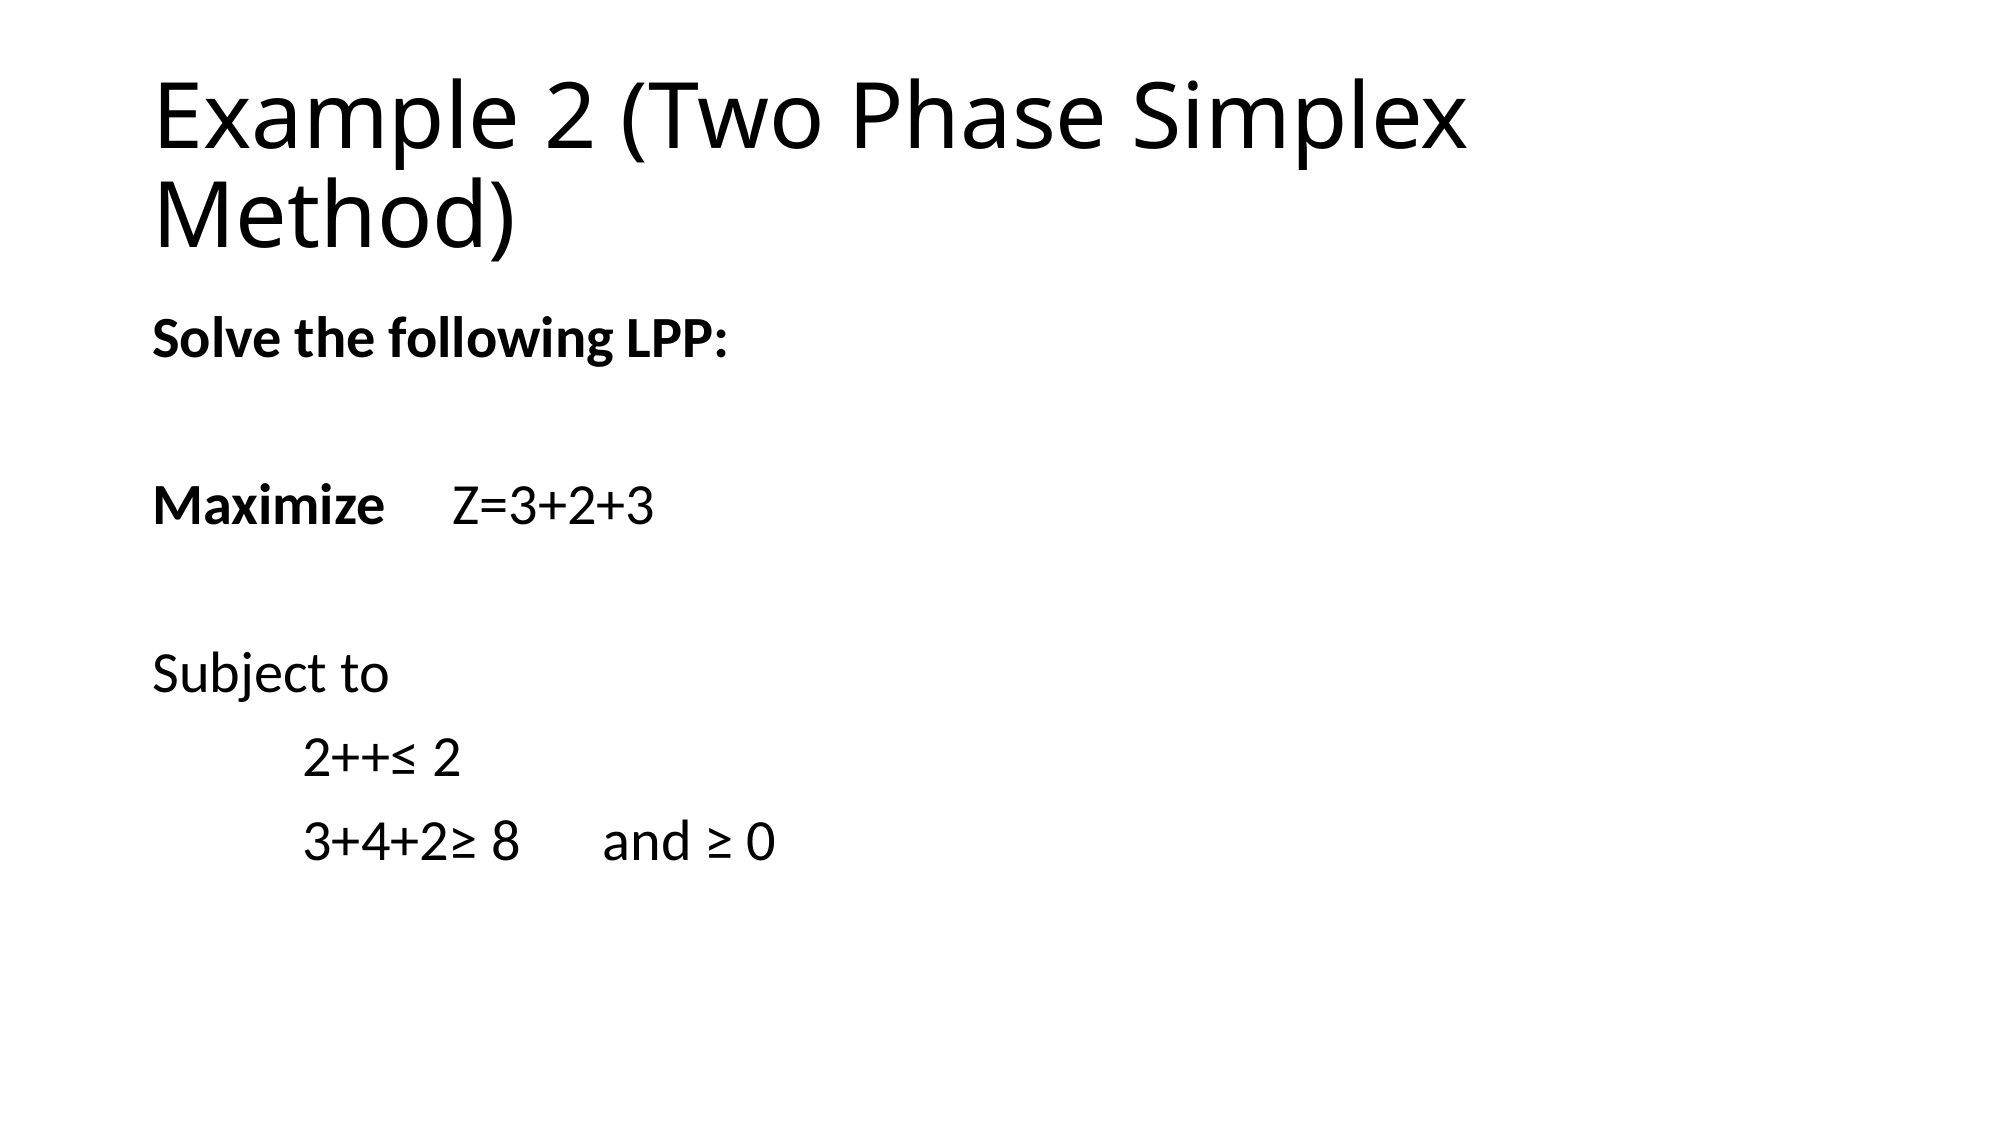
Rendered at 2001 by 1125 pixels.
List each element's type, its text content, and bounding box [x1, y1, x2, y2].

title Example 2 (Two Phase Simplex Method) [137, 59, 1863, 278]
